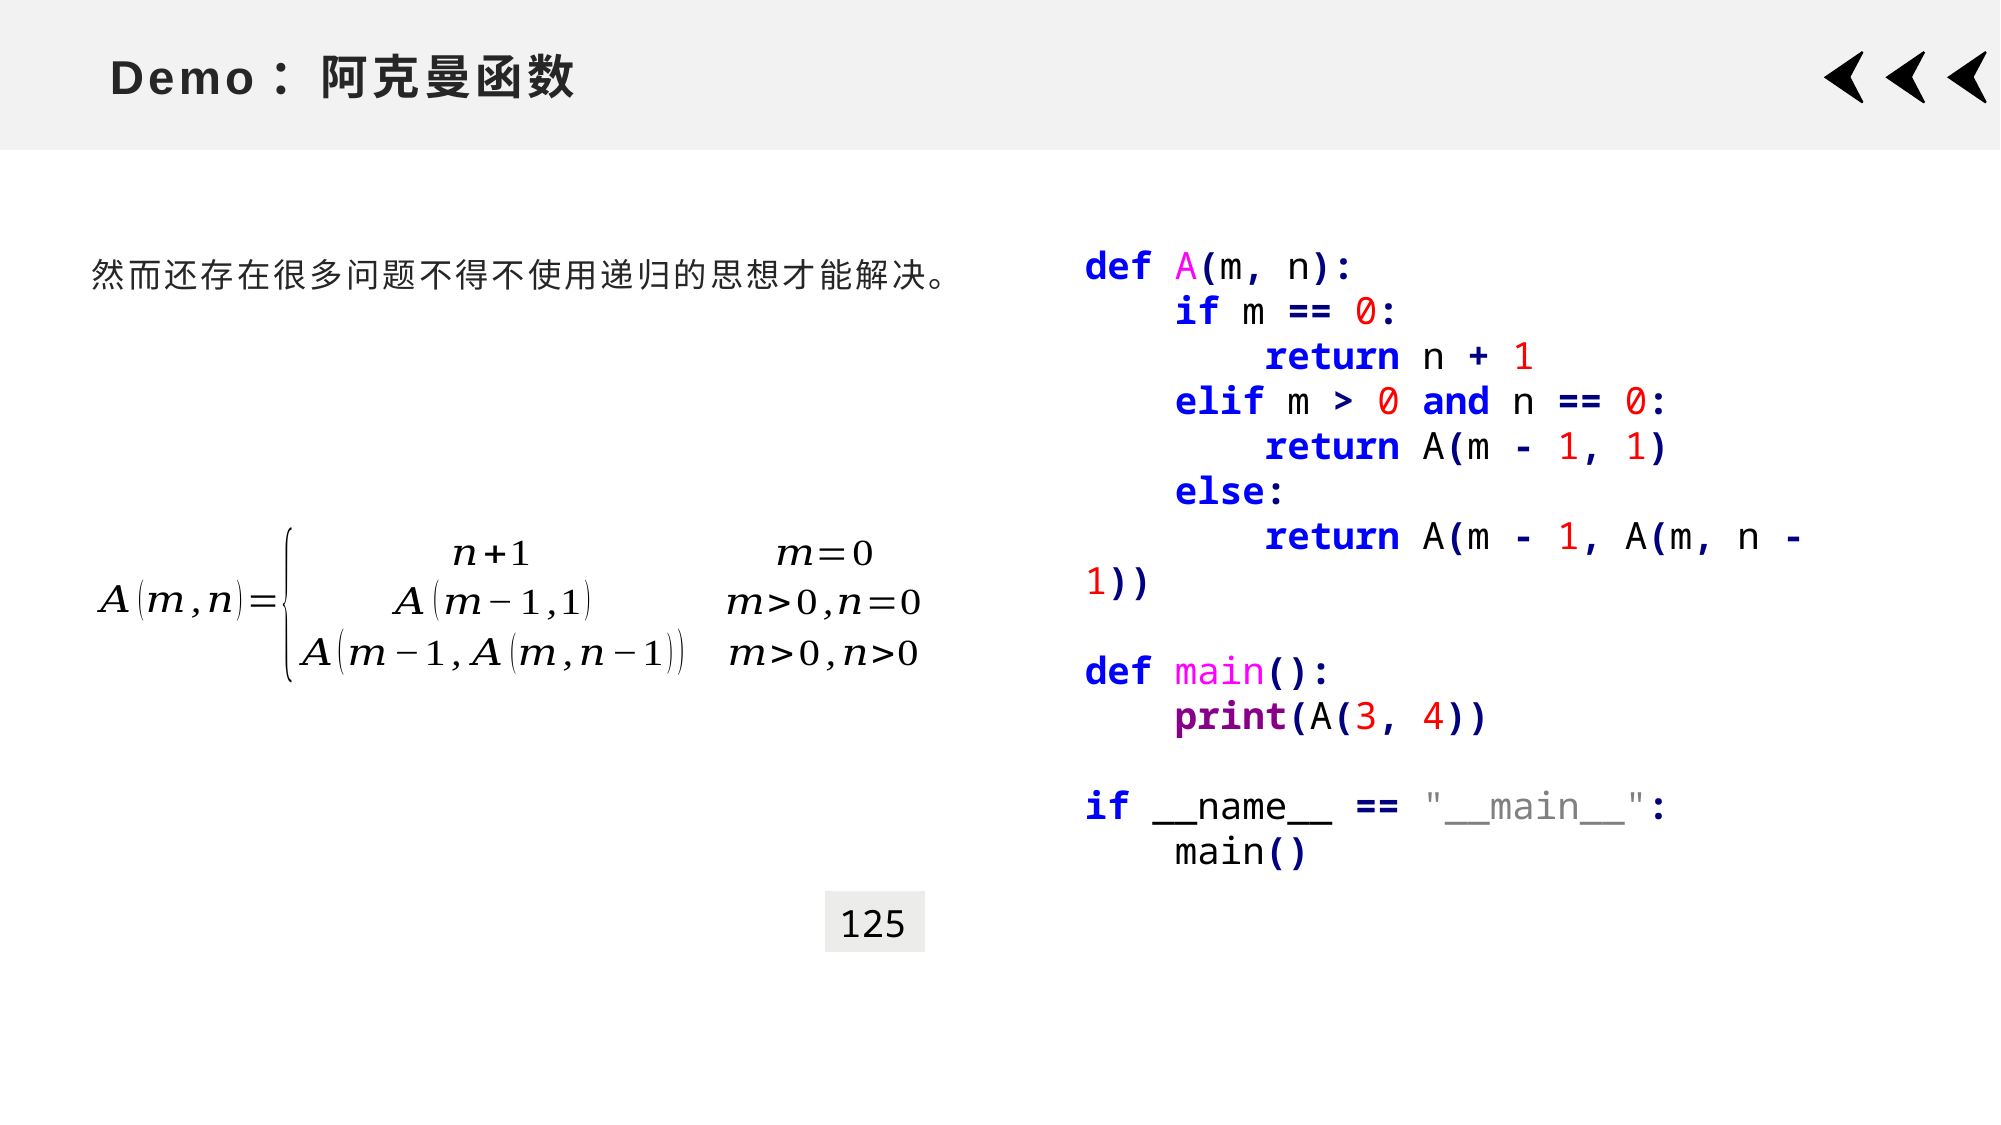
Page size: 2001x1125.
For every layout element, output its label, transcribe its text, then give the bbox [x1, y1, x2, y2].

title Demo：阿克曼函数 [95, 38, 1906, 112]
text_box def A(m, n): if m == 0: return n + 1 elif m > 0 and n == 0: return A(m - 1, 1) else: return A(m - 1, A(m, n - 1)) def main(): print(A(3, 4)) if __name__ == "__main__": main() [1070, 234, 1887, 880]
table_header 125 [825, 891, 925, 952]
list 然而还存在很多问题不得不使用递归的思想才能解决。 [77, 234, 970, 323]
